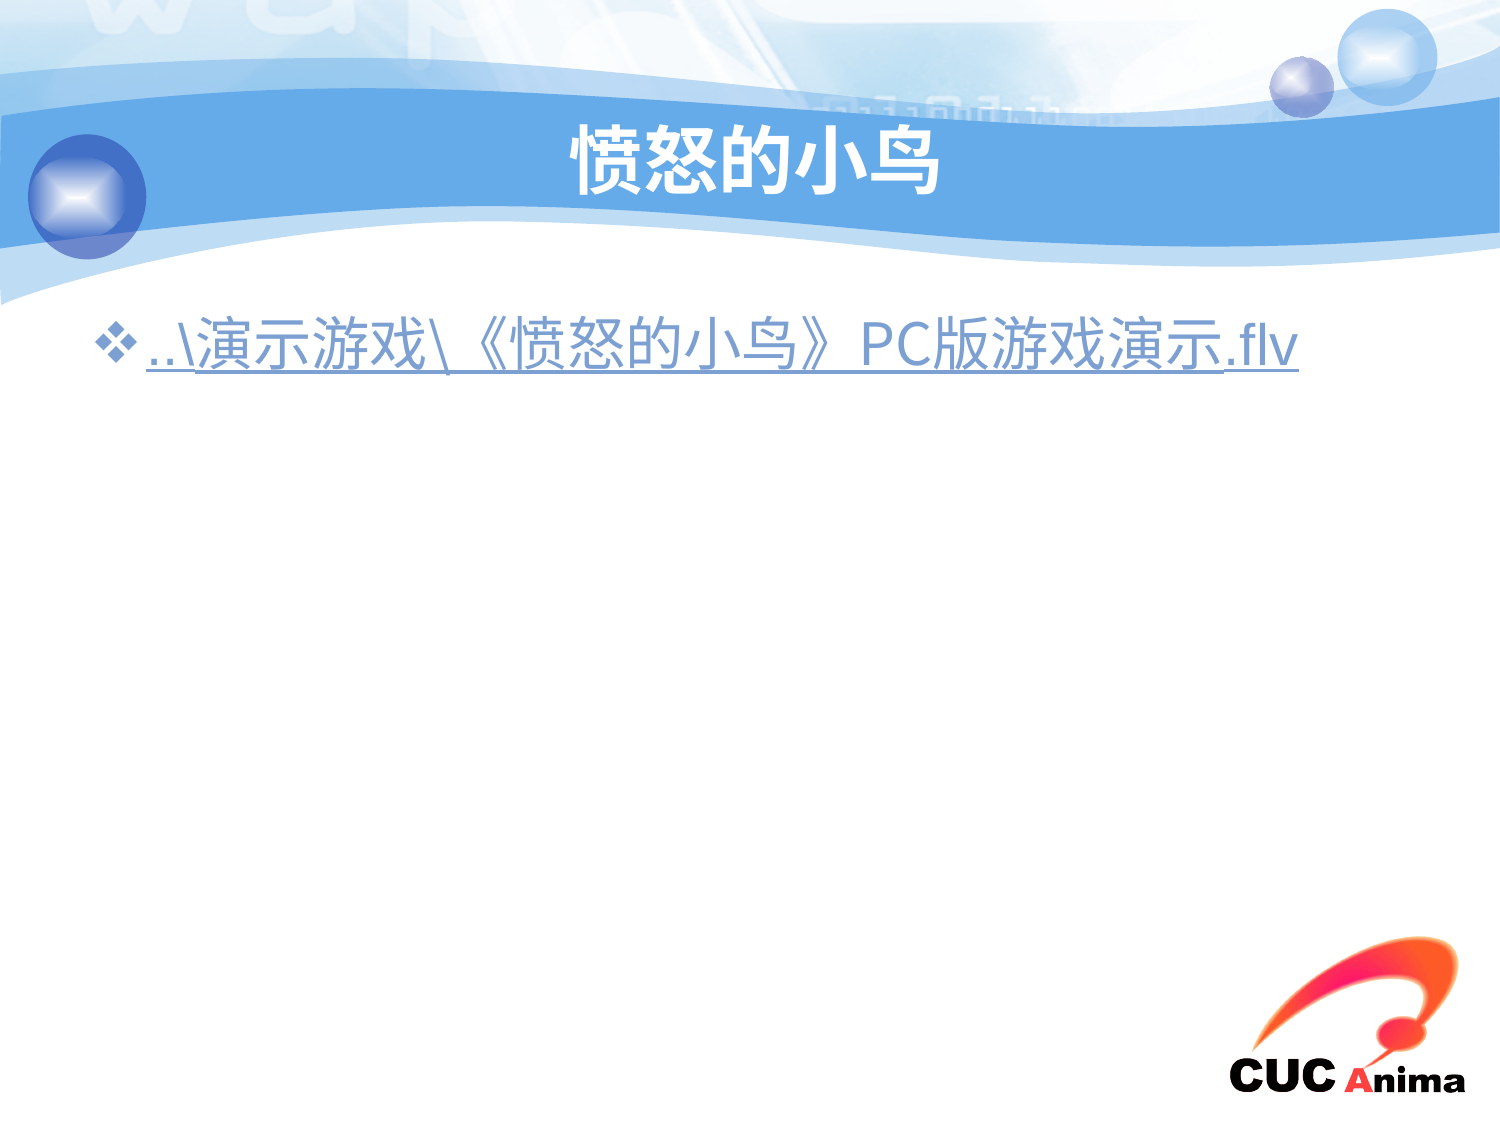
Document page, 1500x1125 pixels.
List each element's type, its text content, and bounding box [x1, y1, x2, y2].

list ..\演示游戏\《愤怒的小鸟》PC版游戏演示.flv [74, 299, 1426, 1038]
title 愤怒的小鸟 [149, 112, 1363, 206]
picture [0, 0, 1500, 112]
picture [1224, 924, 1475, 1105]
